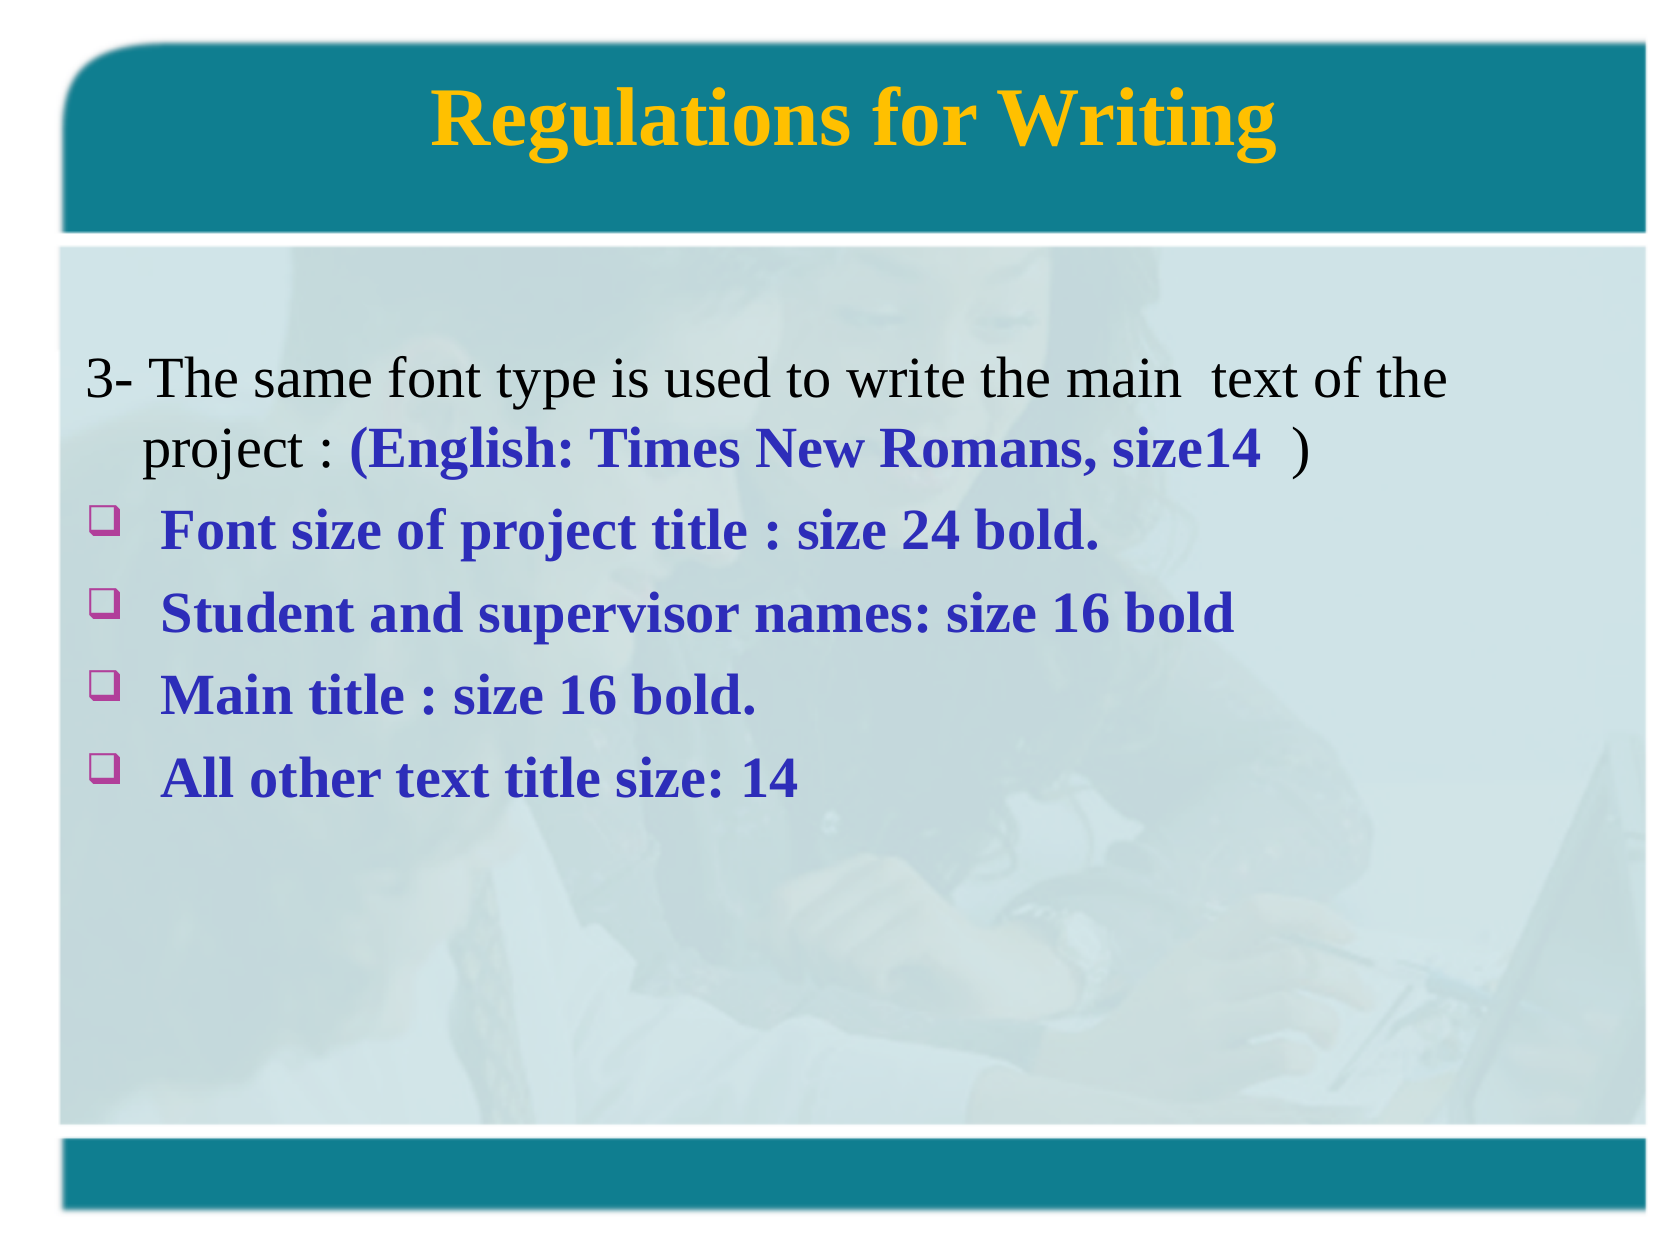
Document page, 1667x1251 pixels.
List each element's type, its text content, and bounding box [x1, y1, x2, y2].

list 3- The same font type is used to write the main text of the project : (English: Times New Romans, size14 ) Font size of project title : size 24 bold. Student and supervisor names: size 16 bold Main title : size 16 bold. All other text title size: 14 [70, 443, 1622, 1176]
title Regulations for Writing [124, 62, 1542, 163]
text_box [70, 237, 1634, 443]
picture [0, 0, 1667, 1250]
